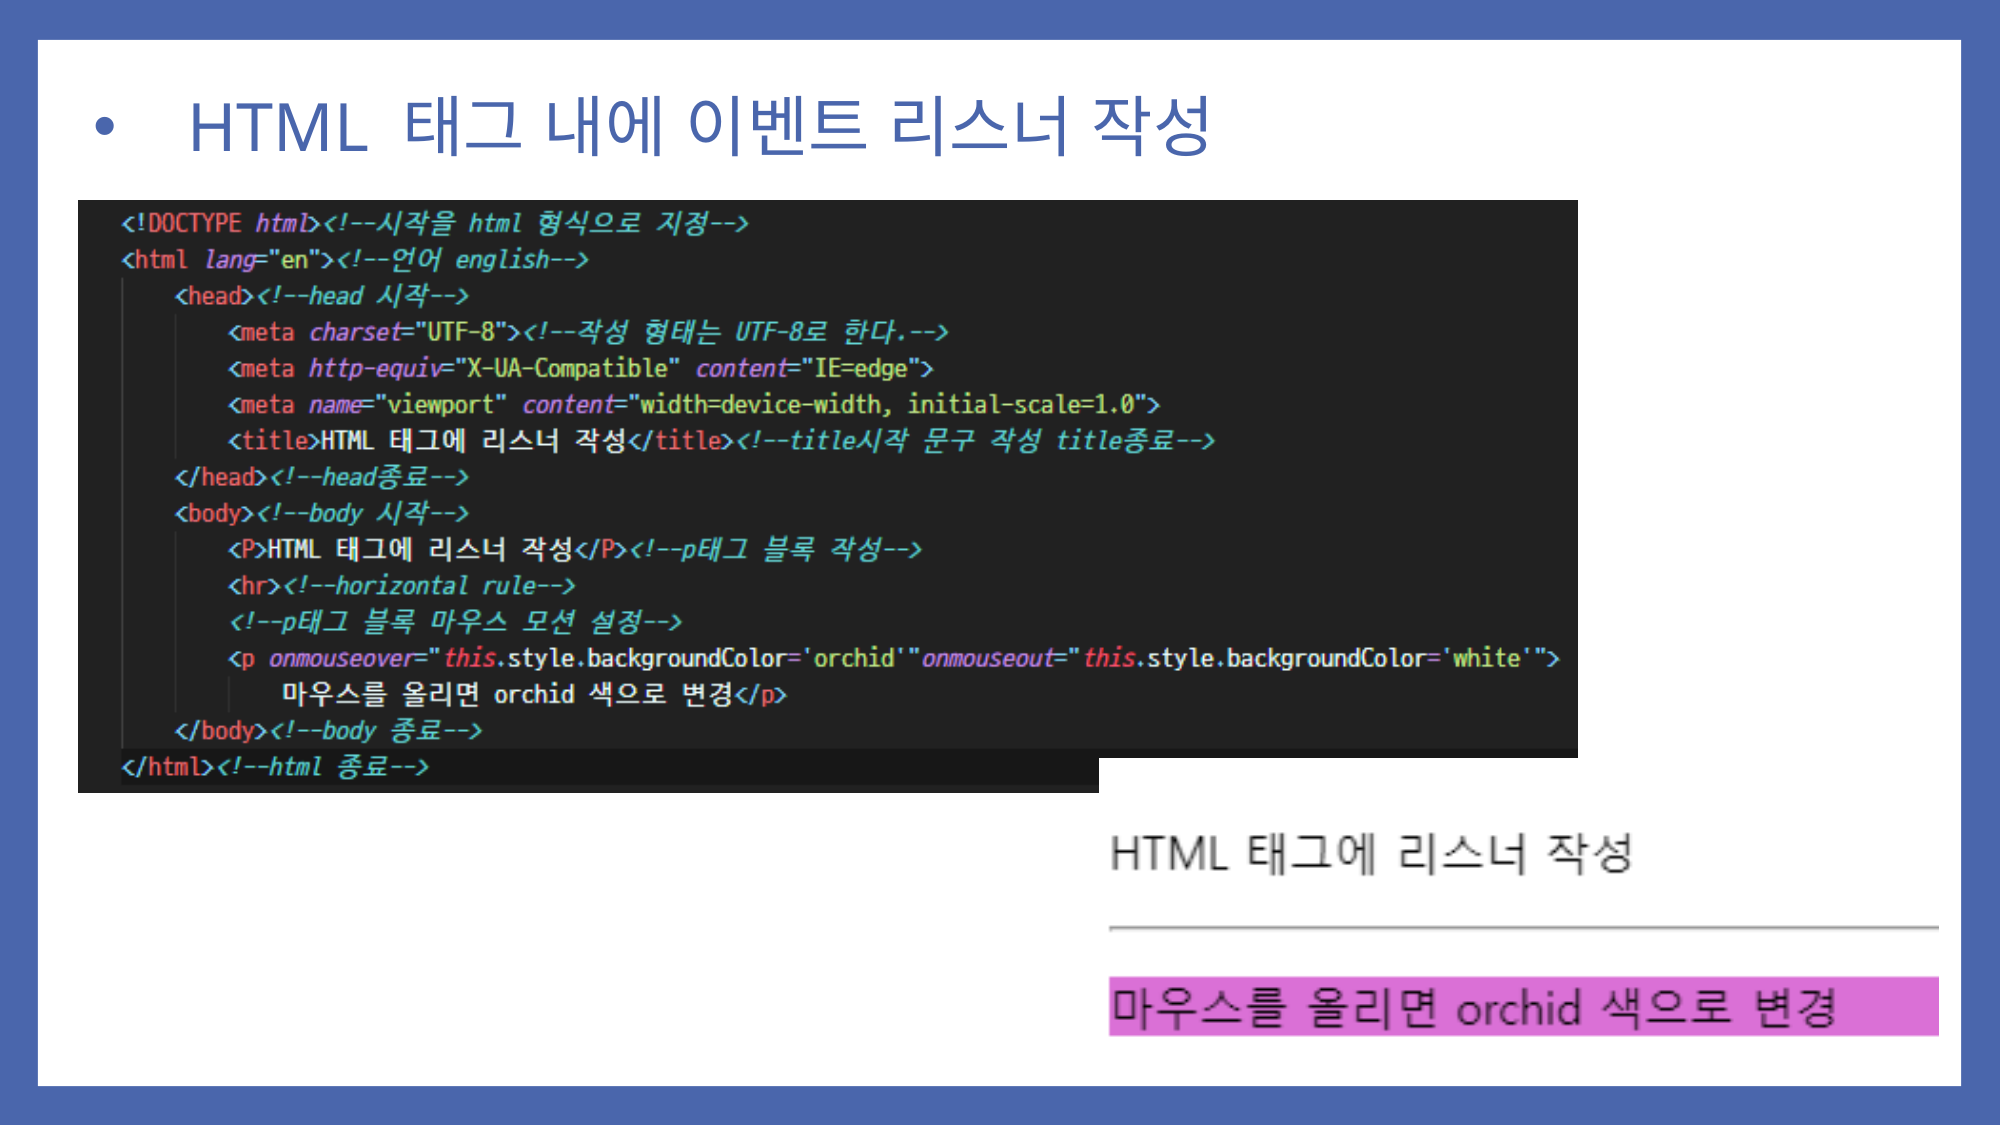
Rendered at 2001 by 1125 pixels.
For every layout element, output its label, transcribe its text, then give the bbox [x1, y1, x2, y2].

title HTML 태그 내에 이벤트 리스너 작성 [78, 90, 1699, 170]
picture [78, 200, 1939, 1065]
